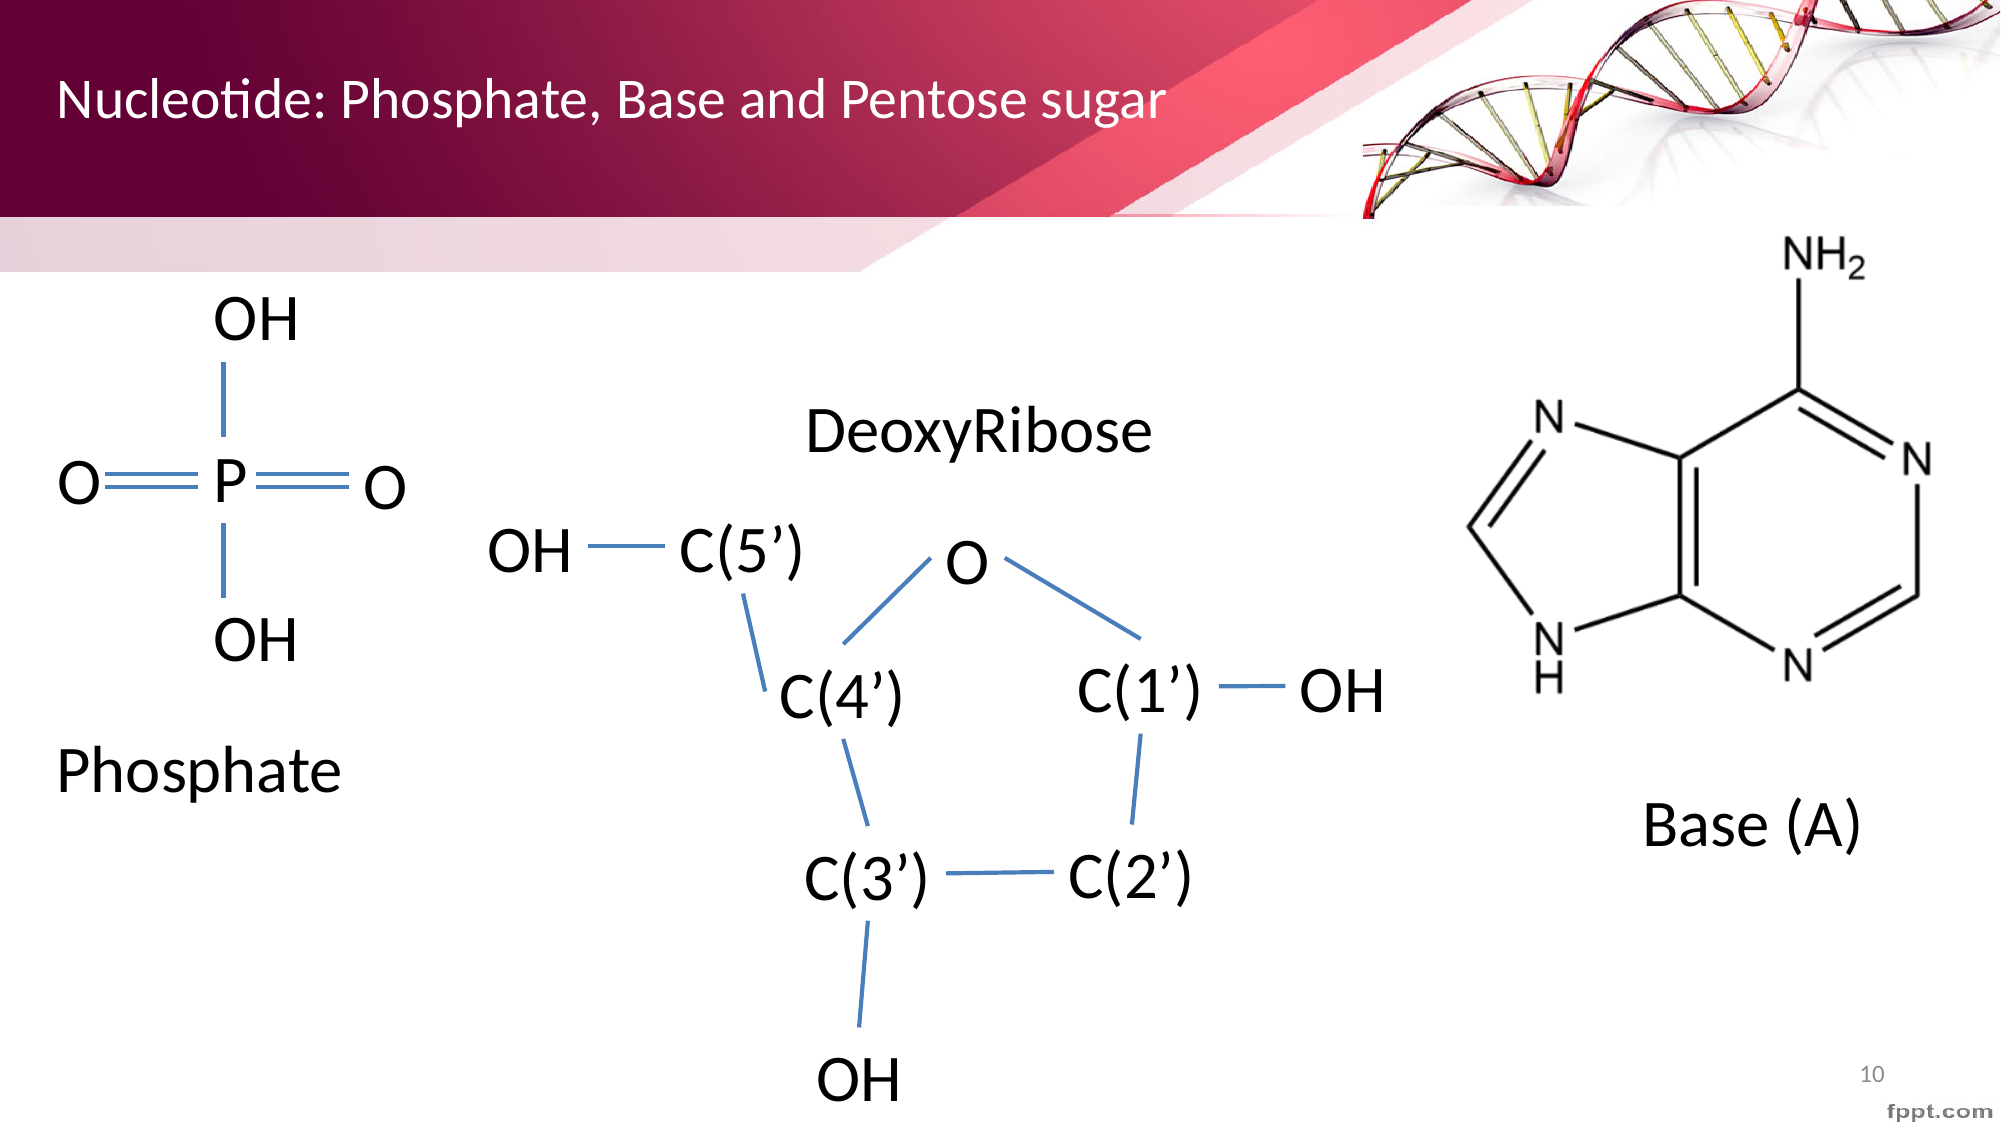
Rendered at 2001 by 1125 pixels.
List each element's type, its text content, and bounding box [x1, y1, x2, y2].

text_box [1131, 734, 1142, 825]
text_box OH [472, 498, 589, 594]
text_box Phosphate [41, 717, 359, 813]
text_box C(4’) [765, 644, 922, 739]
text_box OH [1285, 638, 1391, 734]
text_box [858, 921, 869, 1028]
text_box OH [198, 587, 314, 683]
text_box P [198, 428, 263, 524]
text_box OH [199, 266, 315, 361]
text_box O [930, 510, 1005, 606]
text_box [1005, 558, 1142, 640]
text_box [843, 739, 869, 827]
text_box C(3’) [789, 826, 946, 921]
title Nucleotide: Phosphate, Base and Pentose sugar [41, 19, 1220, 171]
text_box O [348, 435, 423, 530]
text_box DeoxyRibose [790, 378, 1169, 473]
text_box C(5’) [664, 498, 822, 594]
text_box C(2’) [1053, 824, 1210, 920]
text_box O [42, 430, 117, 525]
text_box OH [801, 1027, 917, 1123]
slide_number 10 [1433, 1042, 1900, 1103]
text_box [742, 594, 765, 693]
picture [0, 0, 2001, 1125]
text_box C(1’) [1062, 638, 1219, 734]
text_box Base (A) [1627, 772, 1879, 868]
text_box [843, 558, 931, 645]
